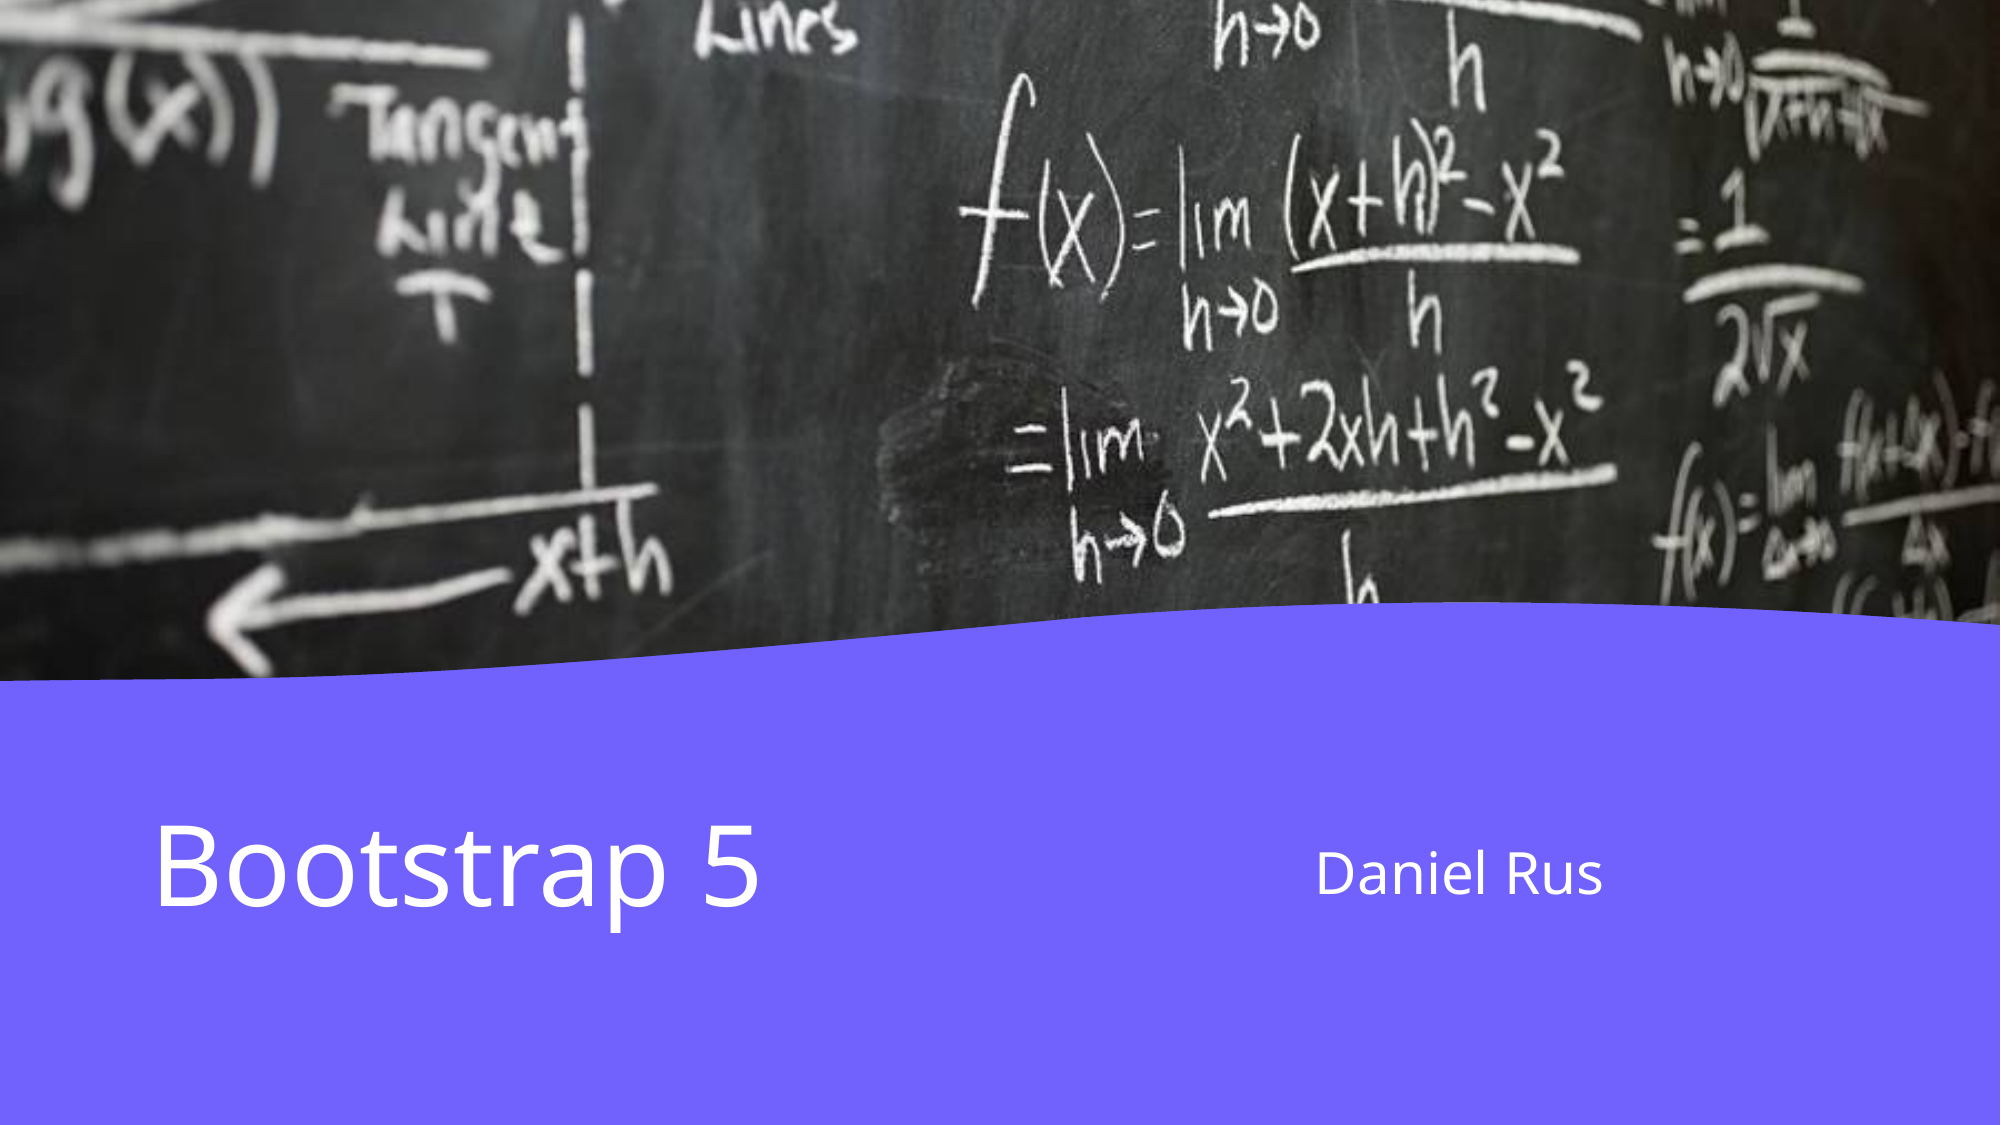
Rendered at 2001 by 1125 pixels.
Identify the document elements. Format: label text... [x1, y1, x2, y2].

title Bootstrap 5 [0, 681, 2000, 1125]
list Daniel Rus [1299, 696, 1888, 1039]
picture [0, 0, 2000, 681]
